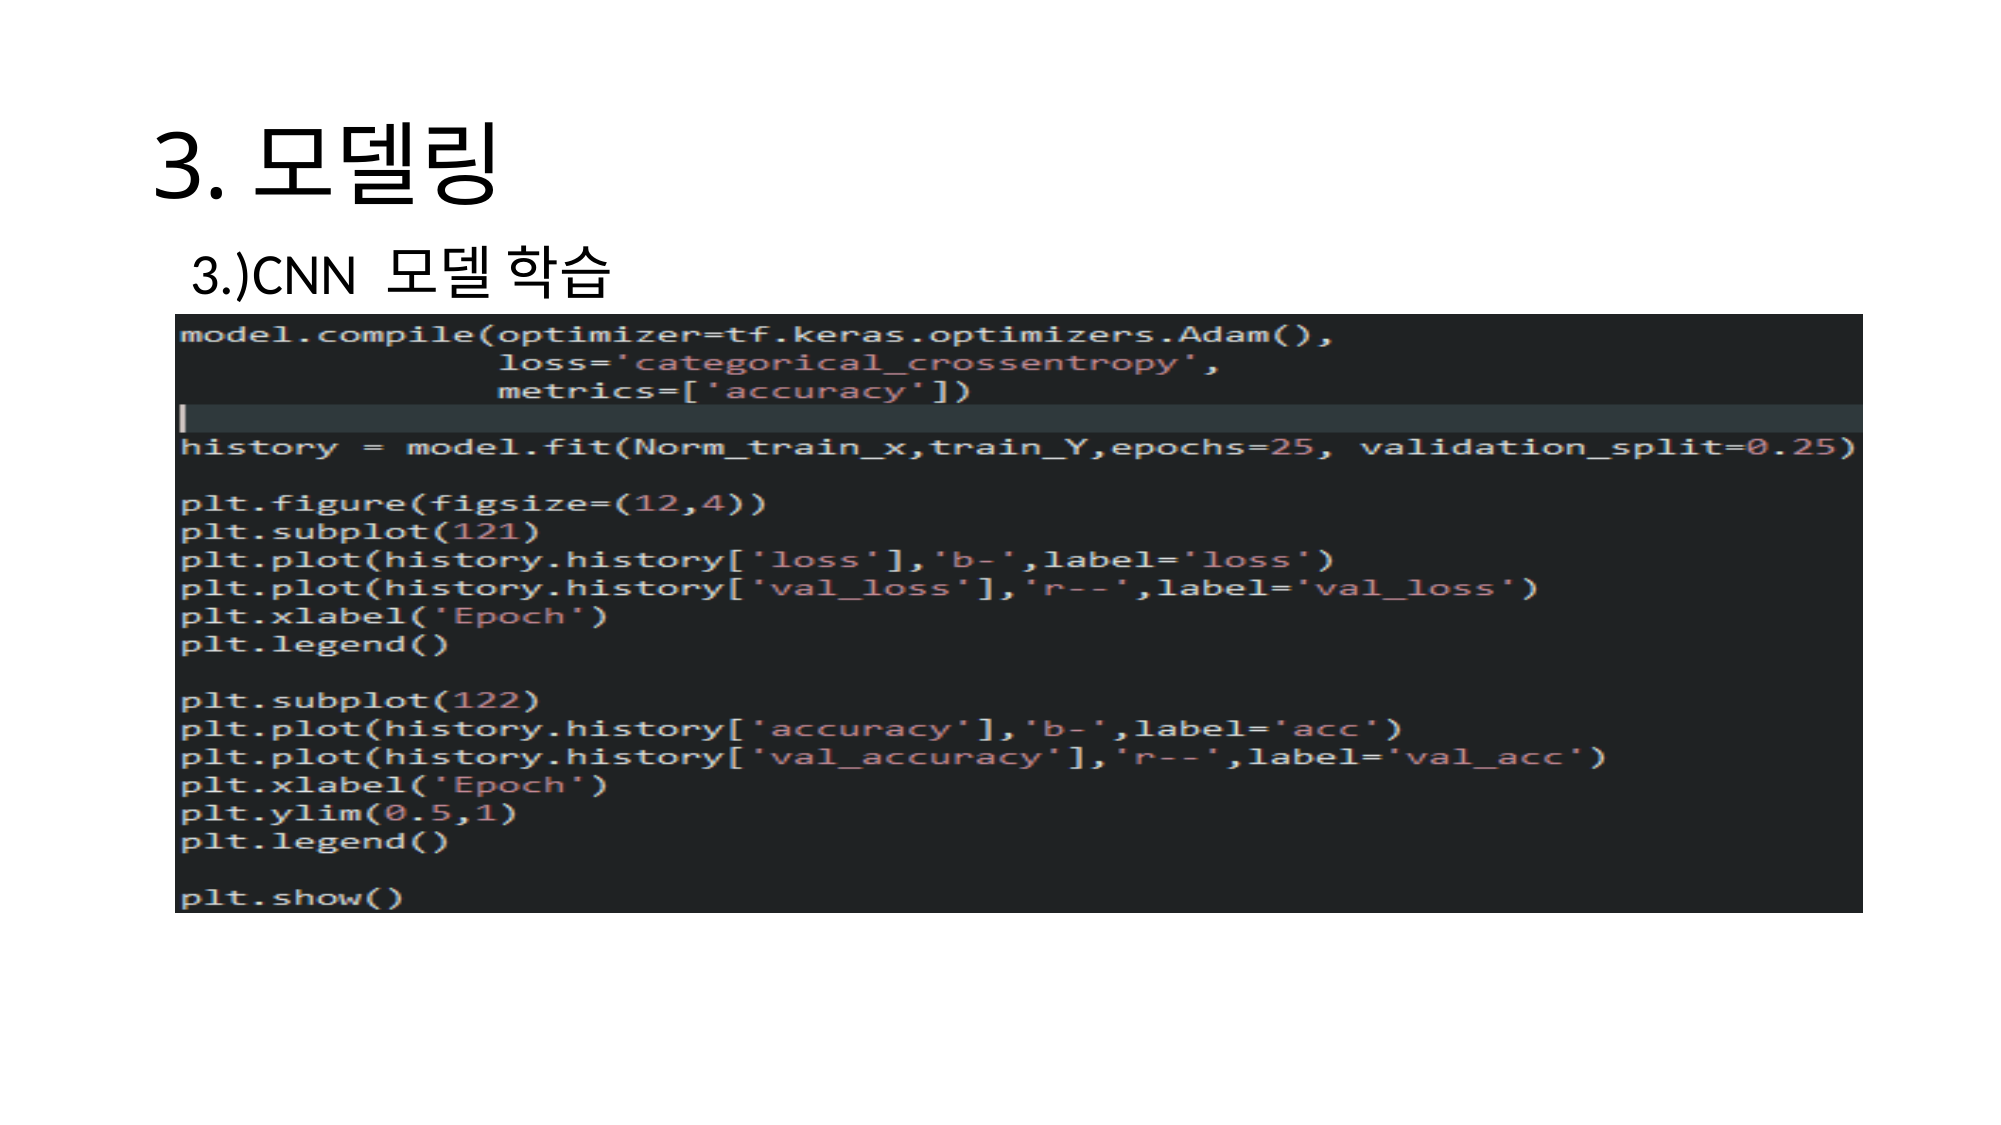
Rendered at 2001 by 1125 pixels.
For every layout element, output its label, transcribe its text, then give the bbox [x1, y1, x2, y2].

title 3.모델링 [137, 59, 1863, 278]
picture [175, 314, 1863, 913]
list 3.)CNN 모델 학습 [175, 236, 1901, 951]
